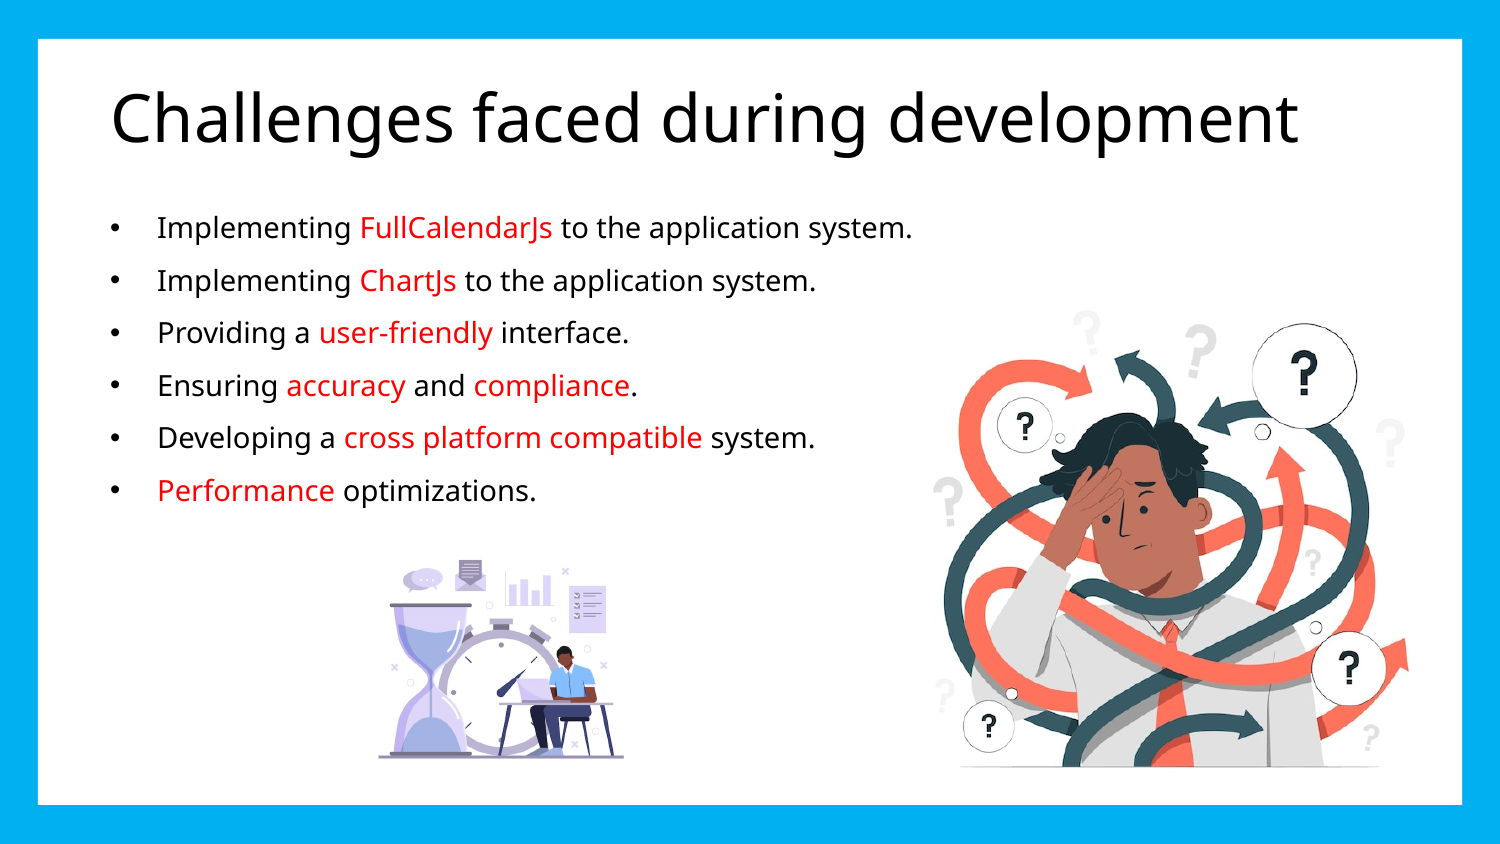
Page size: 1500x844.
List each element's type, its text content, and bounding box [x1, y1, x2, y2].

picture [906, 274, 1433, 801]
picture [359, 516, 644, 801]
title Challenges faced during development [95, 62, 1471, 169]
text_box Implementing FullCalendarJs to the application system. Implementing ChartJs to the application system. Providing a user-friendly interface. Ensuring accuracy and compliance. Developing a cross platform compatible system. Performance optimizations. [95, 184, 1383, 567]
